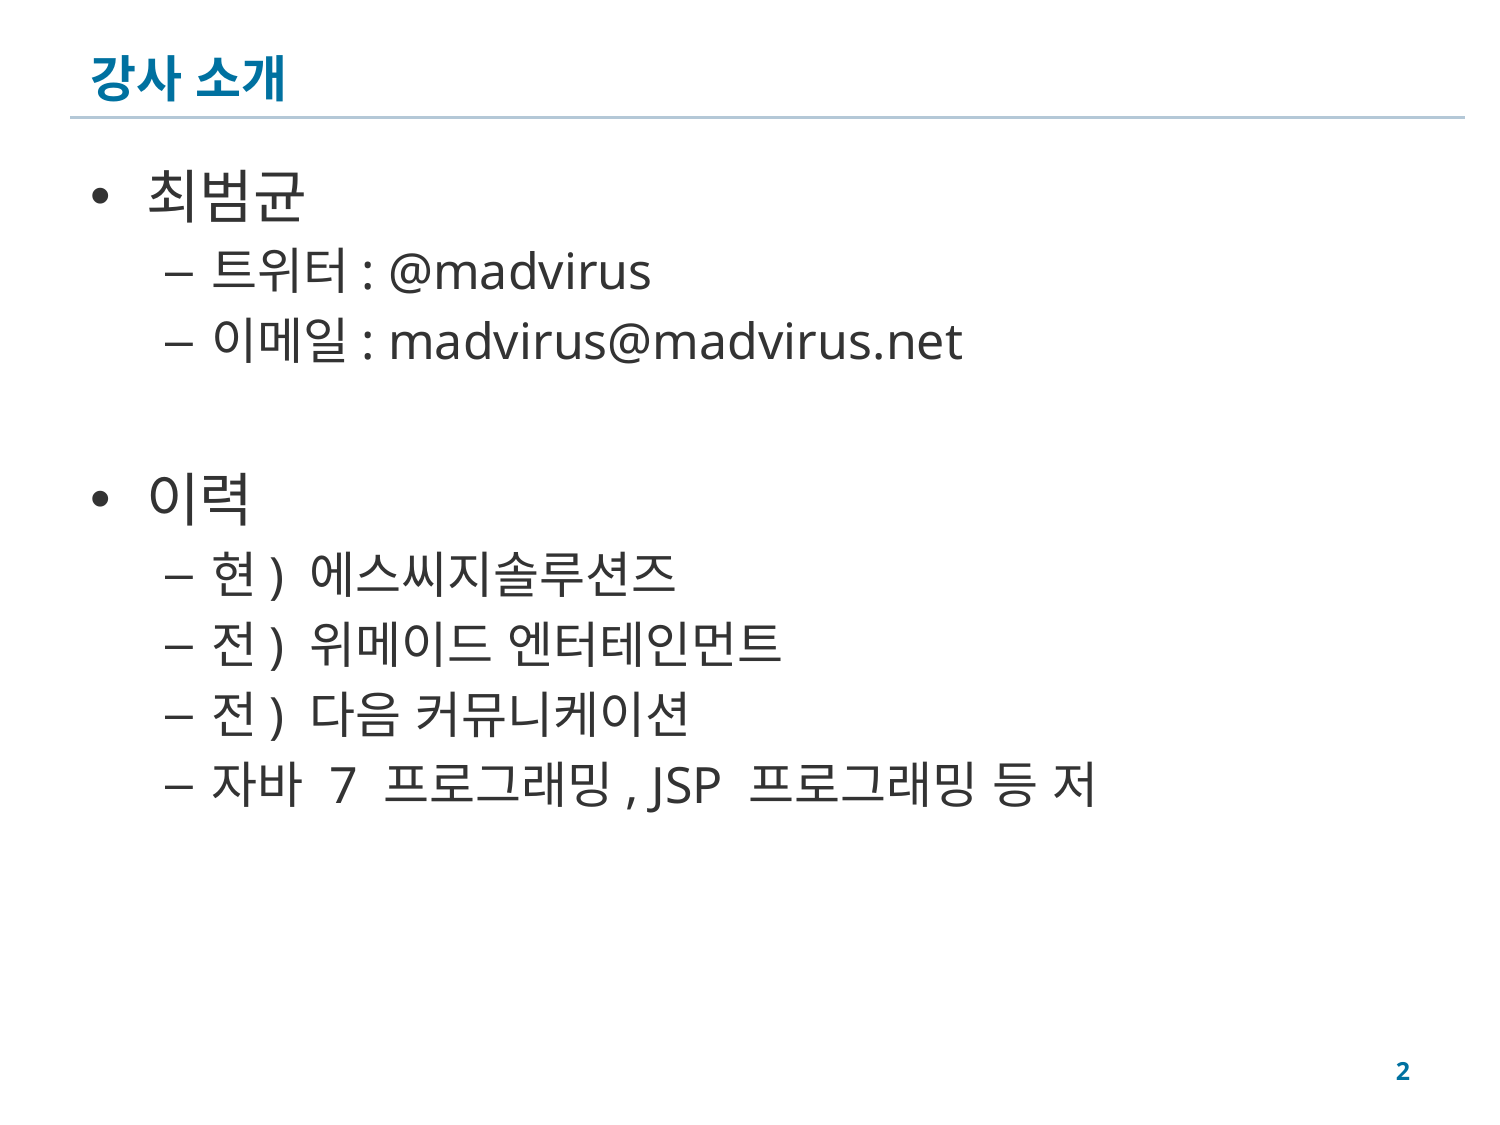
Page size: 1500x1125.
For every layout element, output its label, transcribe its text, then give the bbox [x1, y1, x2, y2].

list 최범균 트위터: @madvirus 이메일: madvirus@madvirus.net 이력 현) 에스씨지솔루션즈 전) 위메이드 엔터테인먼트 전) 다음 커뮤니케이션 자바 7 프로그래밍, JSP 프로그래밍 등 저 [75, 152, 1425, 1005]
slide_number 2 [1074, 1042, 1425, 1103]
title 강사 소개 [75, 35, 1425, 119]
